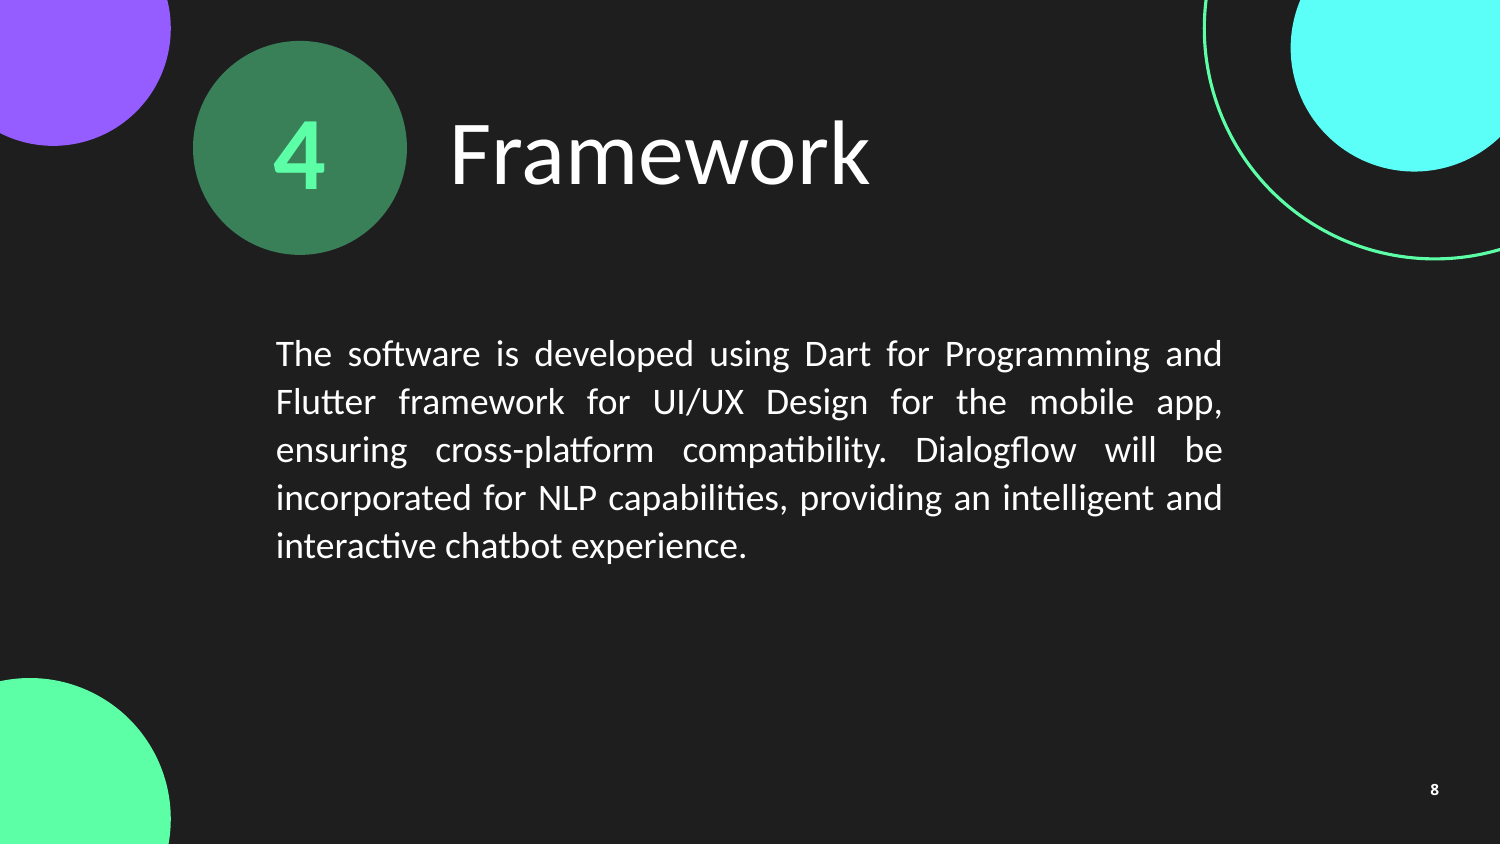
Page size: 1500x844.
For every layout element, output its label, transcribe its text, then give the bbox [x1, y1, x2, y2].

title 4 [204, 84, 396, 212]
text_box The software is developed using Dart for Programming and Flutter framework for UI/UX Design for the mobile app, ensuring cross-platform compatibility. Dialogflow will be incorporated for NLP capabilities, providing an intelligent and interactive chatbot experience. [261, 318, 1239, 574]
text_box [192, 100, 204, 196]
text_box [214, 212, 289, 255]
text_box [214, 41, 289, 84]
slide_number 8 [1389, 764, 1480, 816]
title Framework [289, 40, 1032, 255]
